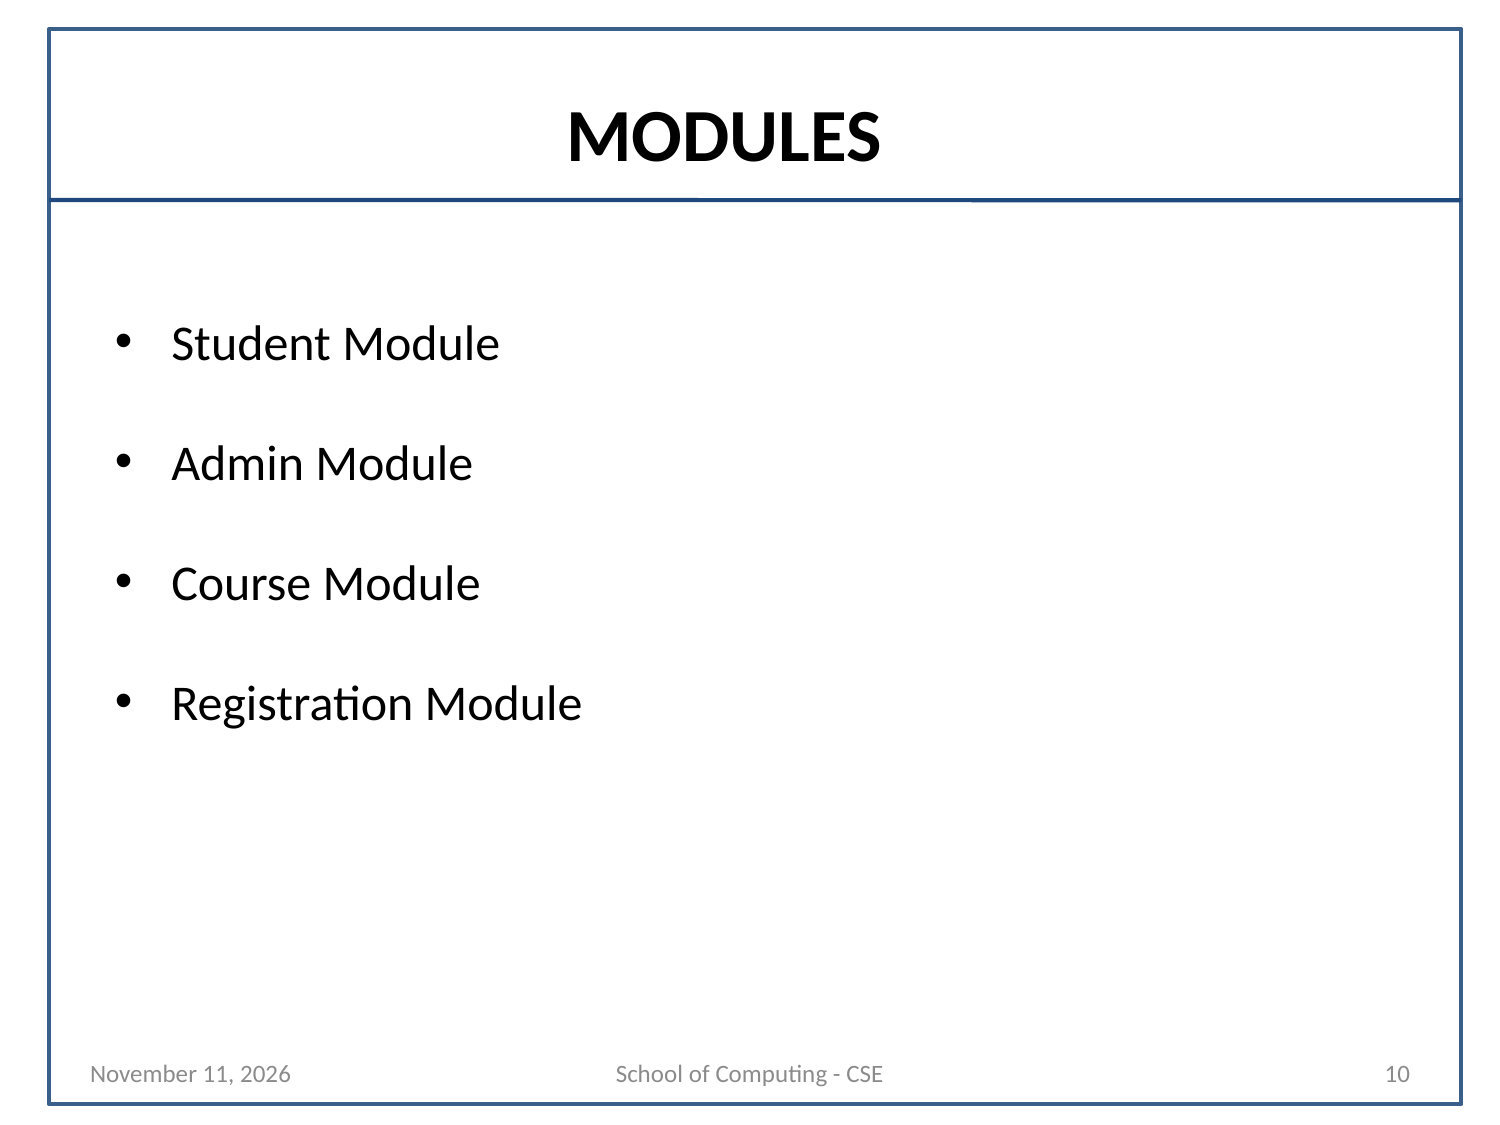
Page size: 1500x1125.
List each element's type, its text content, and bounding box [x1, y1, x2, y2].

title MODULES [49, 37, 1399, 225]
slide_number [75, 1042, 425, 1103]
footer School of Computing - CSE [512, 1042, 988, 1103]
slide_number 10 [1074, 1042, 1425, 1103]
list Student Module Admin Module Course Module Registration Module [99, 164, 1399, 817]
